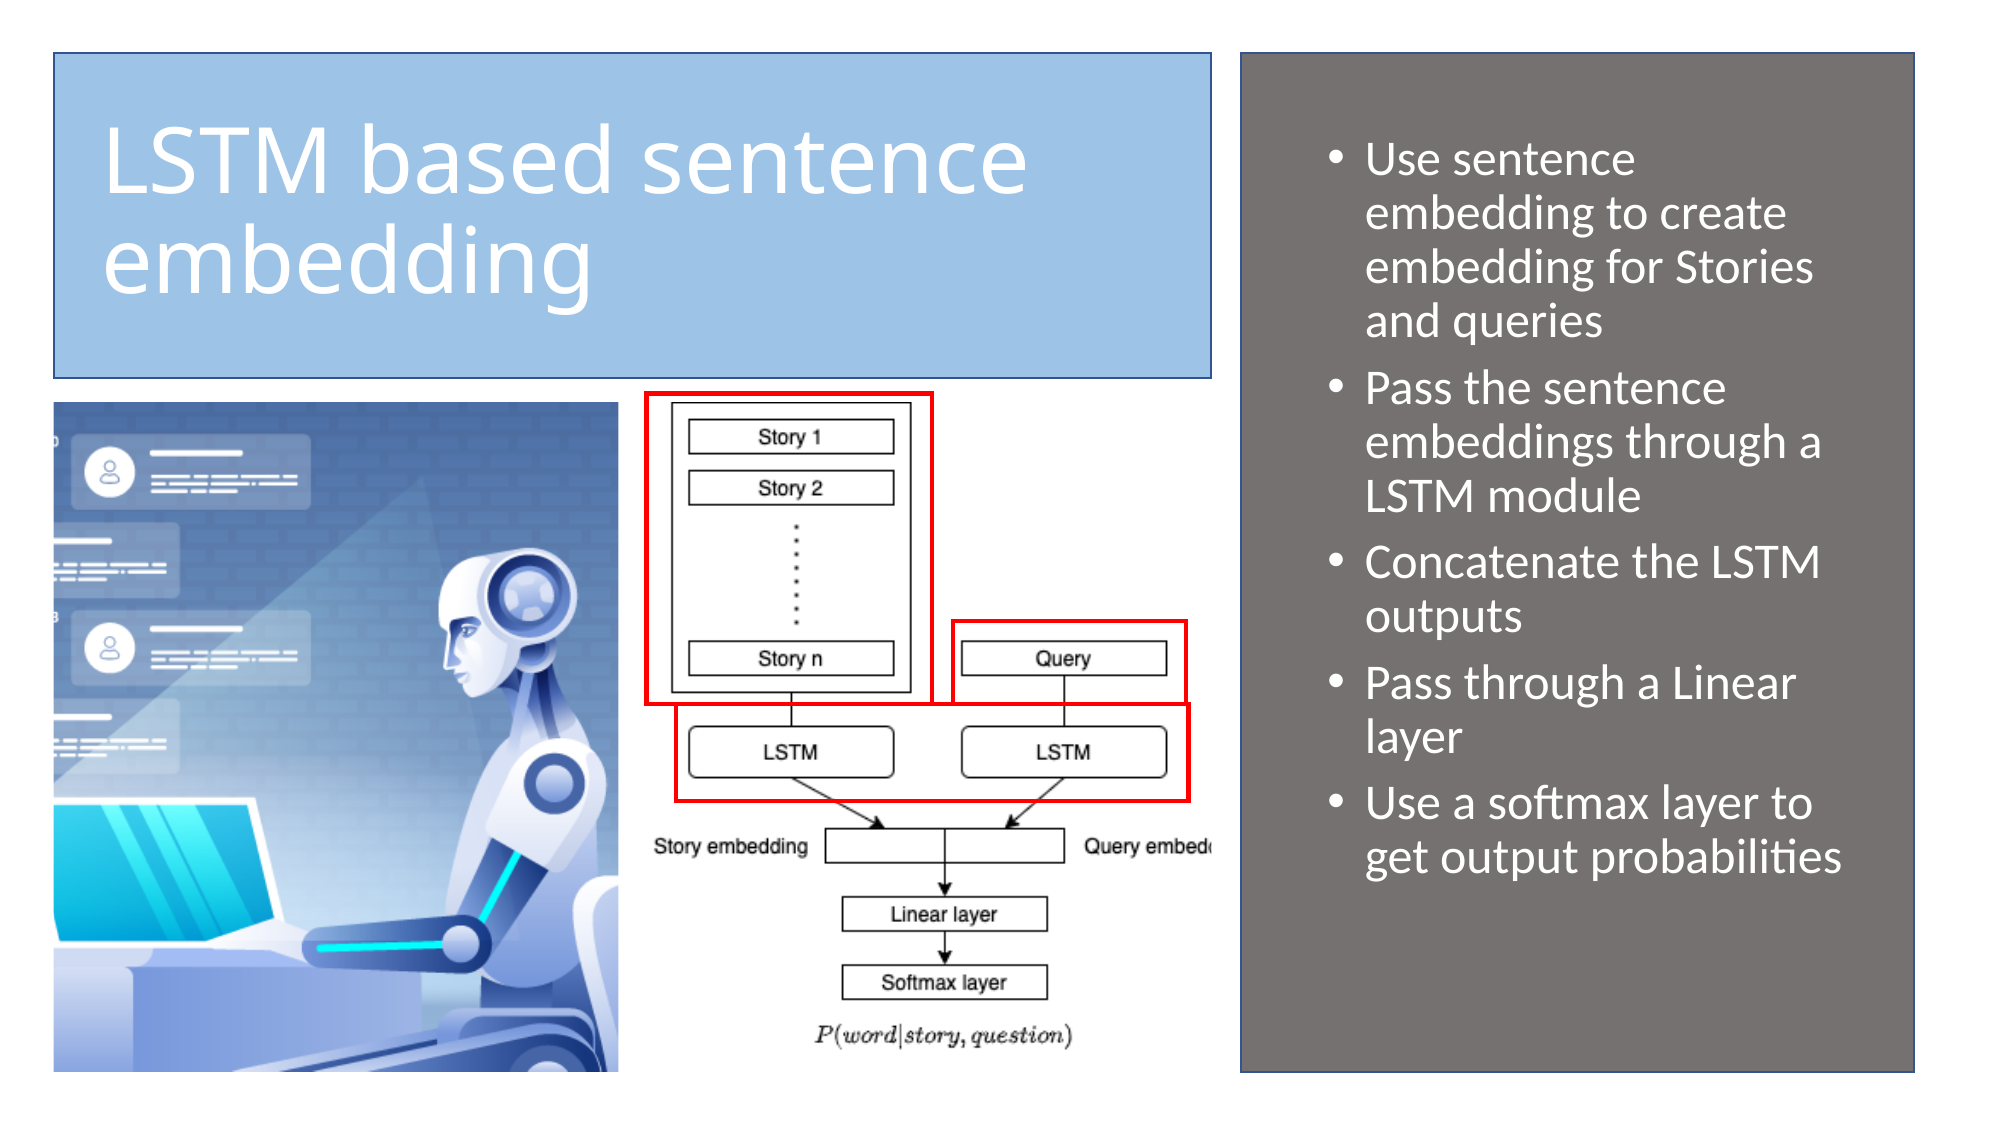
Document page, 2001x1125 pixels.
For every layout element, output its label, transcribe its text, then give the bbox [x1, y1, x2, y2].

picture [53, 402, 619, 1072]
text_box Use sentence embedding to create embedding for Stories and queries Pass the sentence embeddings through a LSTM module Concatenate the LSTM outputs Pass through a Linear layer Use a softmax layer to get output probabilities [1302, 125, 1879, 1000]
text_box [1240, 52, 1915, 1073]
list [646, 402, 1212, 1072]
title LSTM based sentence embedding [85, 80, 1168, 348]
text_box [646, 392, 933, 402]
text_box [53, 52, 1212, 379]
